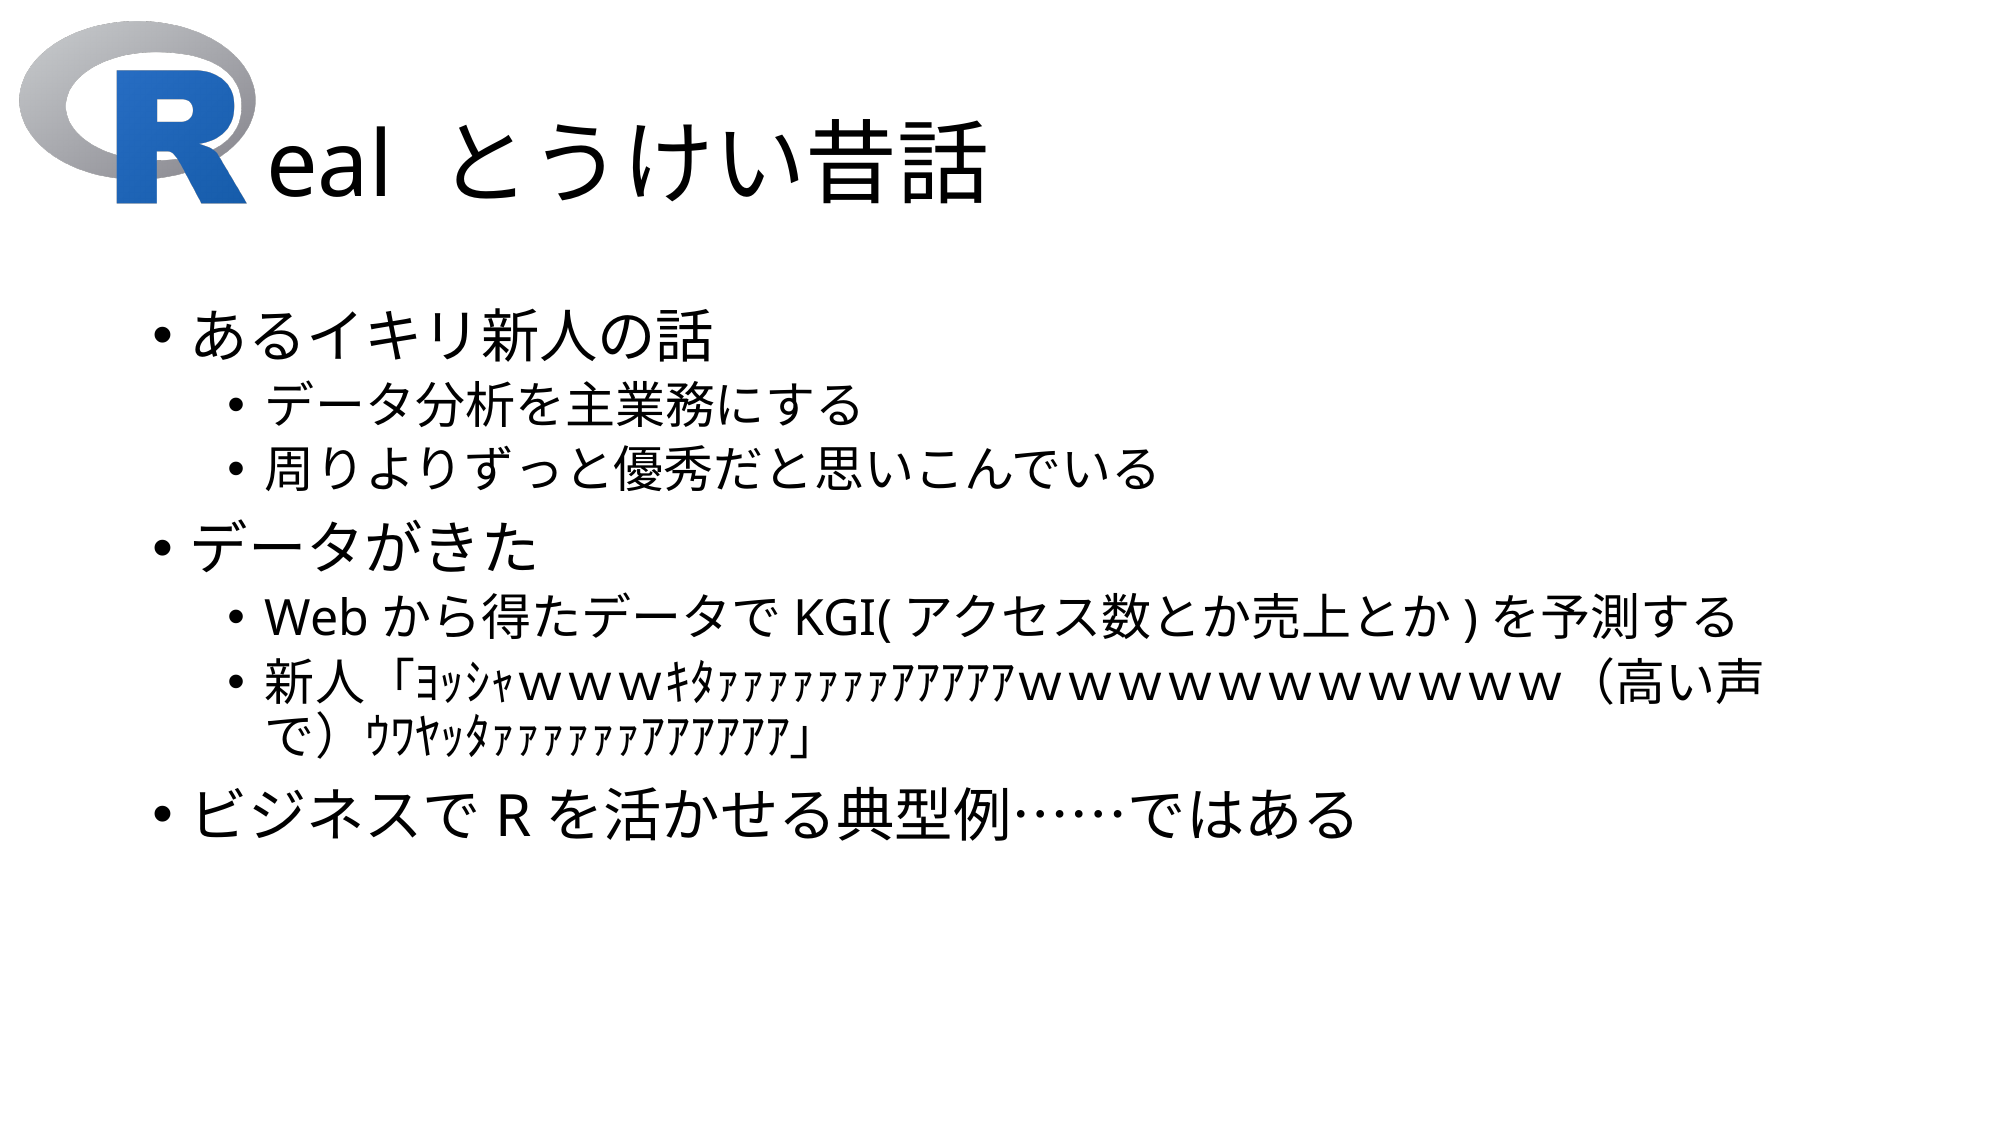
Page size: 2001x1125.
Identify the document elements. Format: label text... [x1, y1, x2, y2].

picture [19, 20, 256, 204]
title eal とうけい昔話 [137, 57, 1863, 276]
list あるイキリ新人の話 データ分析を主業務にする 周りよりずっと優秀だと思いこんでいる データがきた Webから得たデータでKGI(アクセス数とか売上とか)を予測する 新人「ﾖｯｼｬｗｗｗｷﾀｧｧｧｧｧｧｧｱｱｱｱｱｗｗｗｗｗｗｗｗｗｗｗ（高い声で）ｳﾜﾔｯﾀｧｧｧｧｧｧｱｱｱｱｱｱ」 ビジネスでRを活かせる典型例……ではある [137, 299, 1863, 1014]
